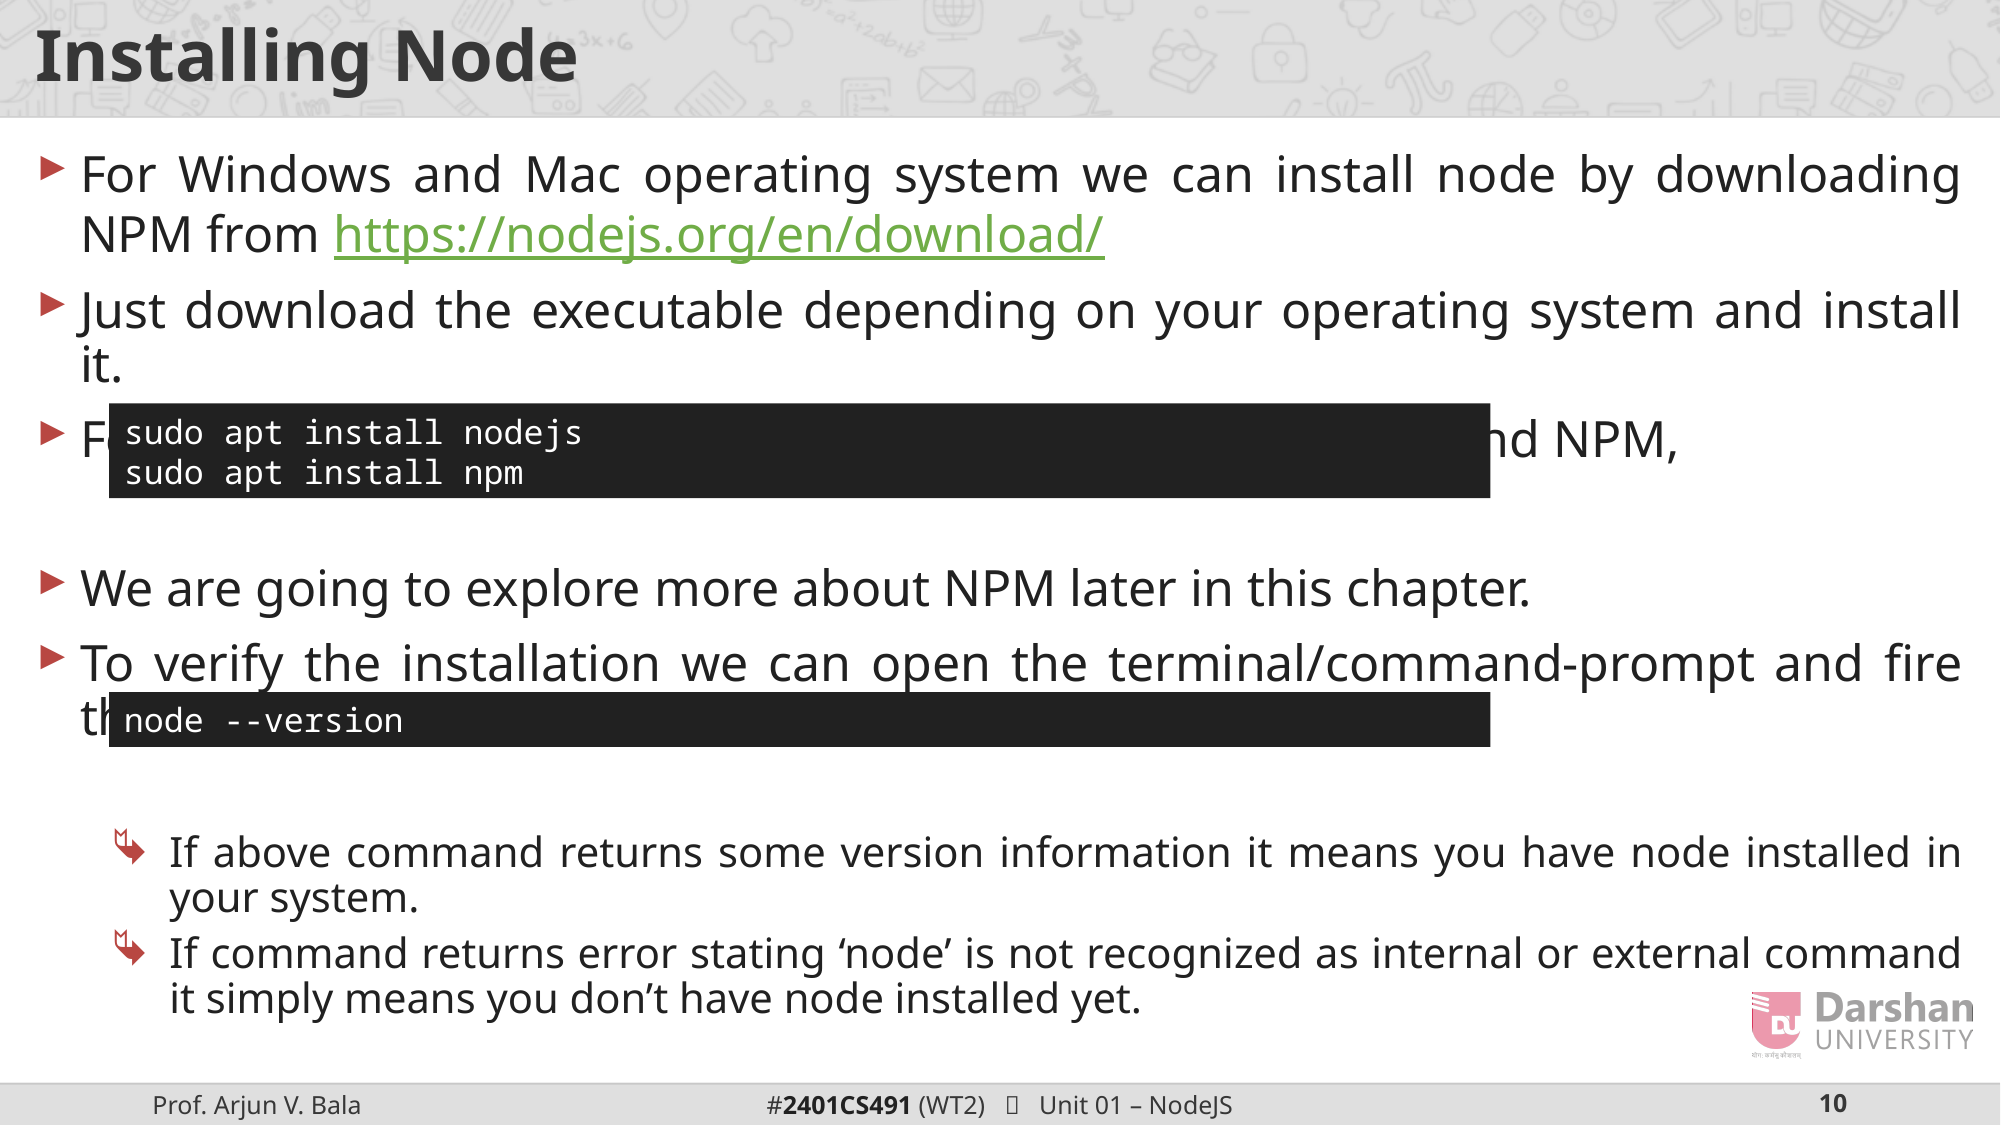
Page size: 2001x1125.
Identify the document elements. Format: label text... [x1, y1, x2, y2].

list For Windows and Mac operating system we can install node by downloading NPM from https://nodejs.org/en/download/ Just download the executable depending on your operating system and install it. For Linux we can use below commands to download node and NPM, We are going to explore more about NPM later in this chapter. To verify the installation we can open the terminal/command-prompt and fire the below command. If above command returns some version information it means you have node installed in your system. If command returns error stating ‘node’ is not recognized as internal or external command it simply means you don’t have node installed yet. [21, 141, 1979, 1059]
text_box node --version [109, 692, 1491, 747]
text_box sudo apt install nodejs sudo apt install npm [109, 403, 1491, 499]
title Installing Node [0, 0, 2000, 117]
